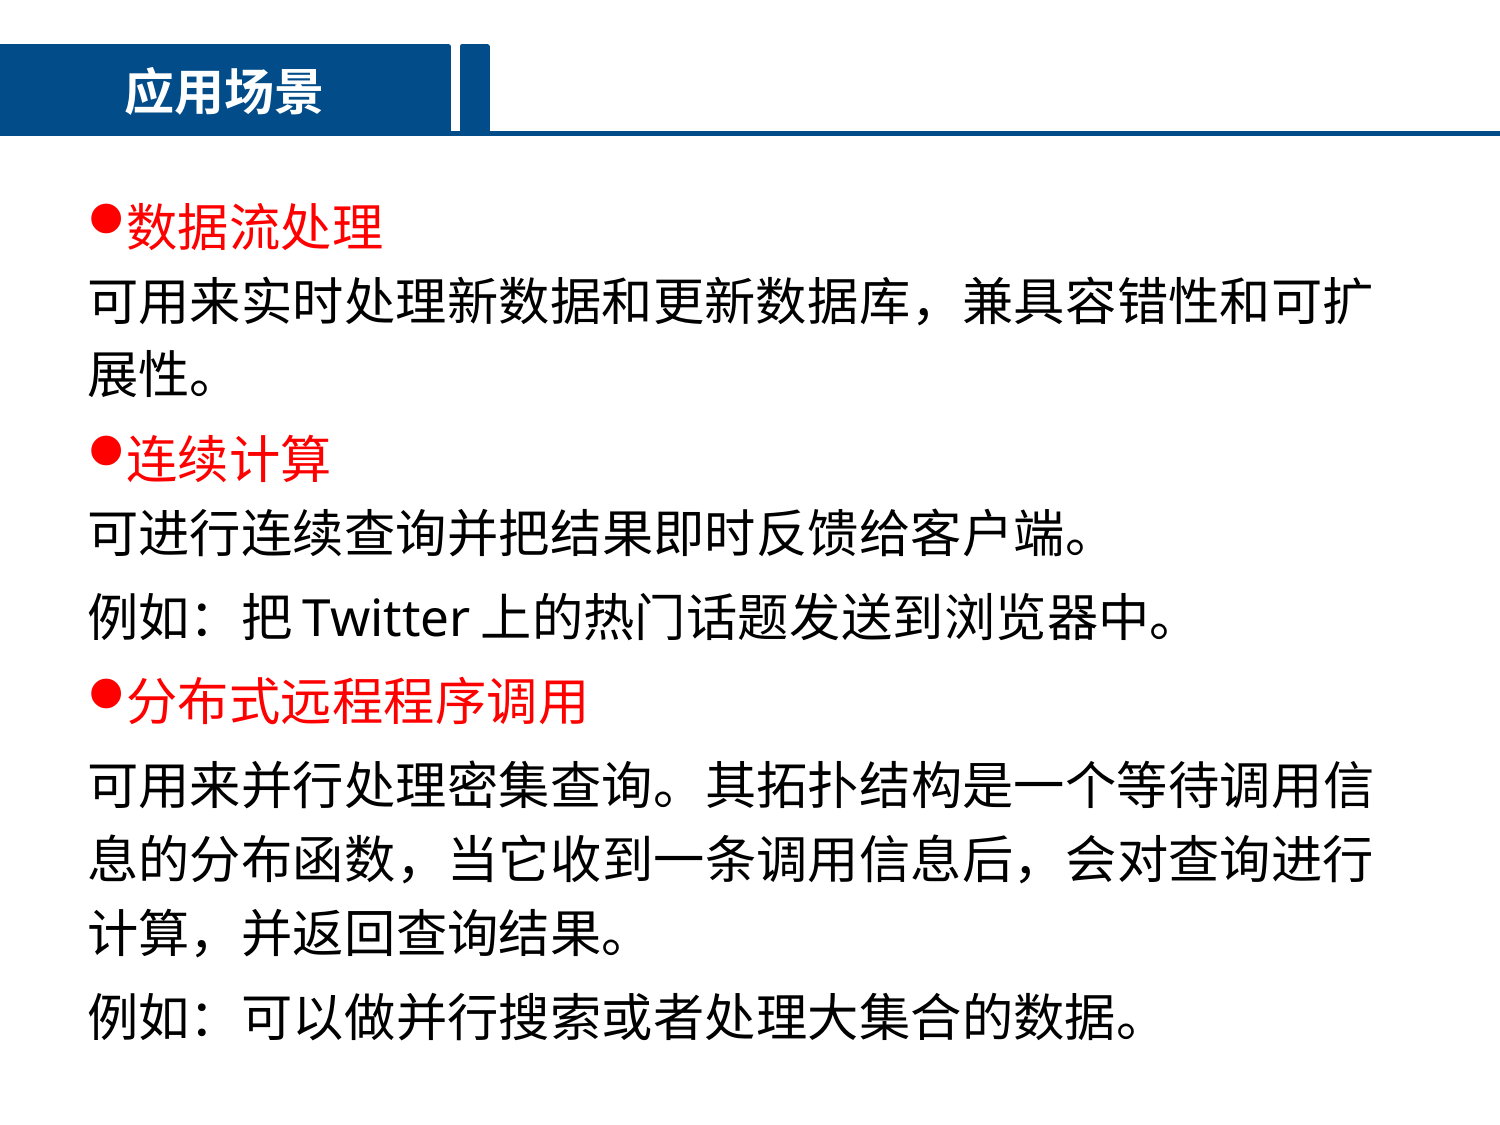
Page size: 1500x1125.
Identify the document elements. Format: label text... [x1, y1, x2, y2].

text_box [0, 46, 488, 134]
list 数据流处理 可用来实时处理新数据和更新数据库，兼具容错性和可扩展性。 连续计算 可进行连续查询并把结果即时反馈给客户端。 例如：把Twitter上的热门话题发送到浏览器中。 分布式远程程序调用 可用来并行处理密集查询。其拓扑结构是一个等待调用信息的分布函数，当它收到一条调用信息后，会对查询进行计算，并返回查询结果。 例如：可以做并行搜索或者处理大集合的数据。 [72, 174, 1423, 1063]
